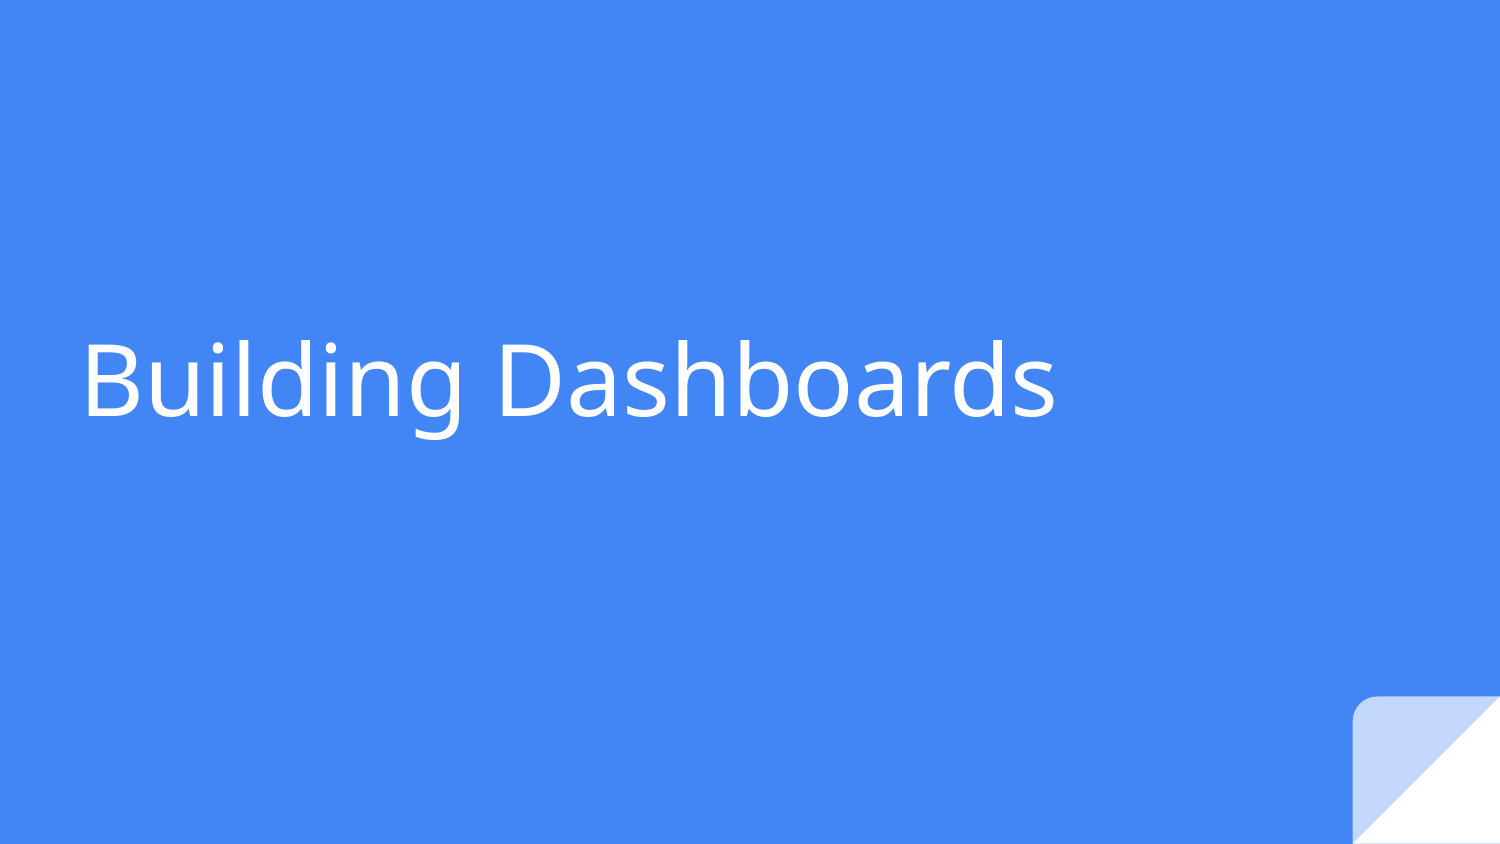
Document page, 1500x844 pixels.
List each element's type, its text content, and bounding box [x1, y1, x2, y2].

title Building Dashboards [64, 298, 1413, 452]
